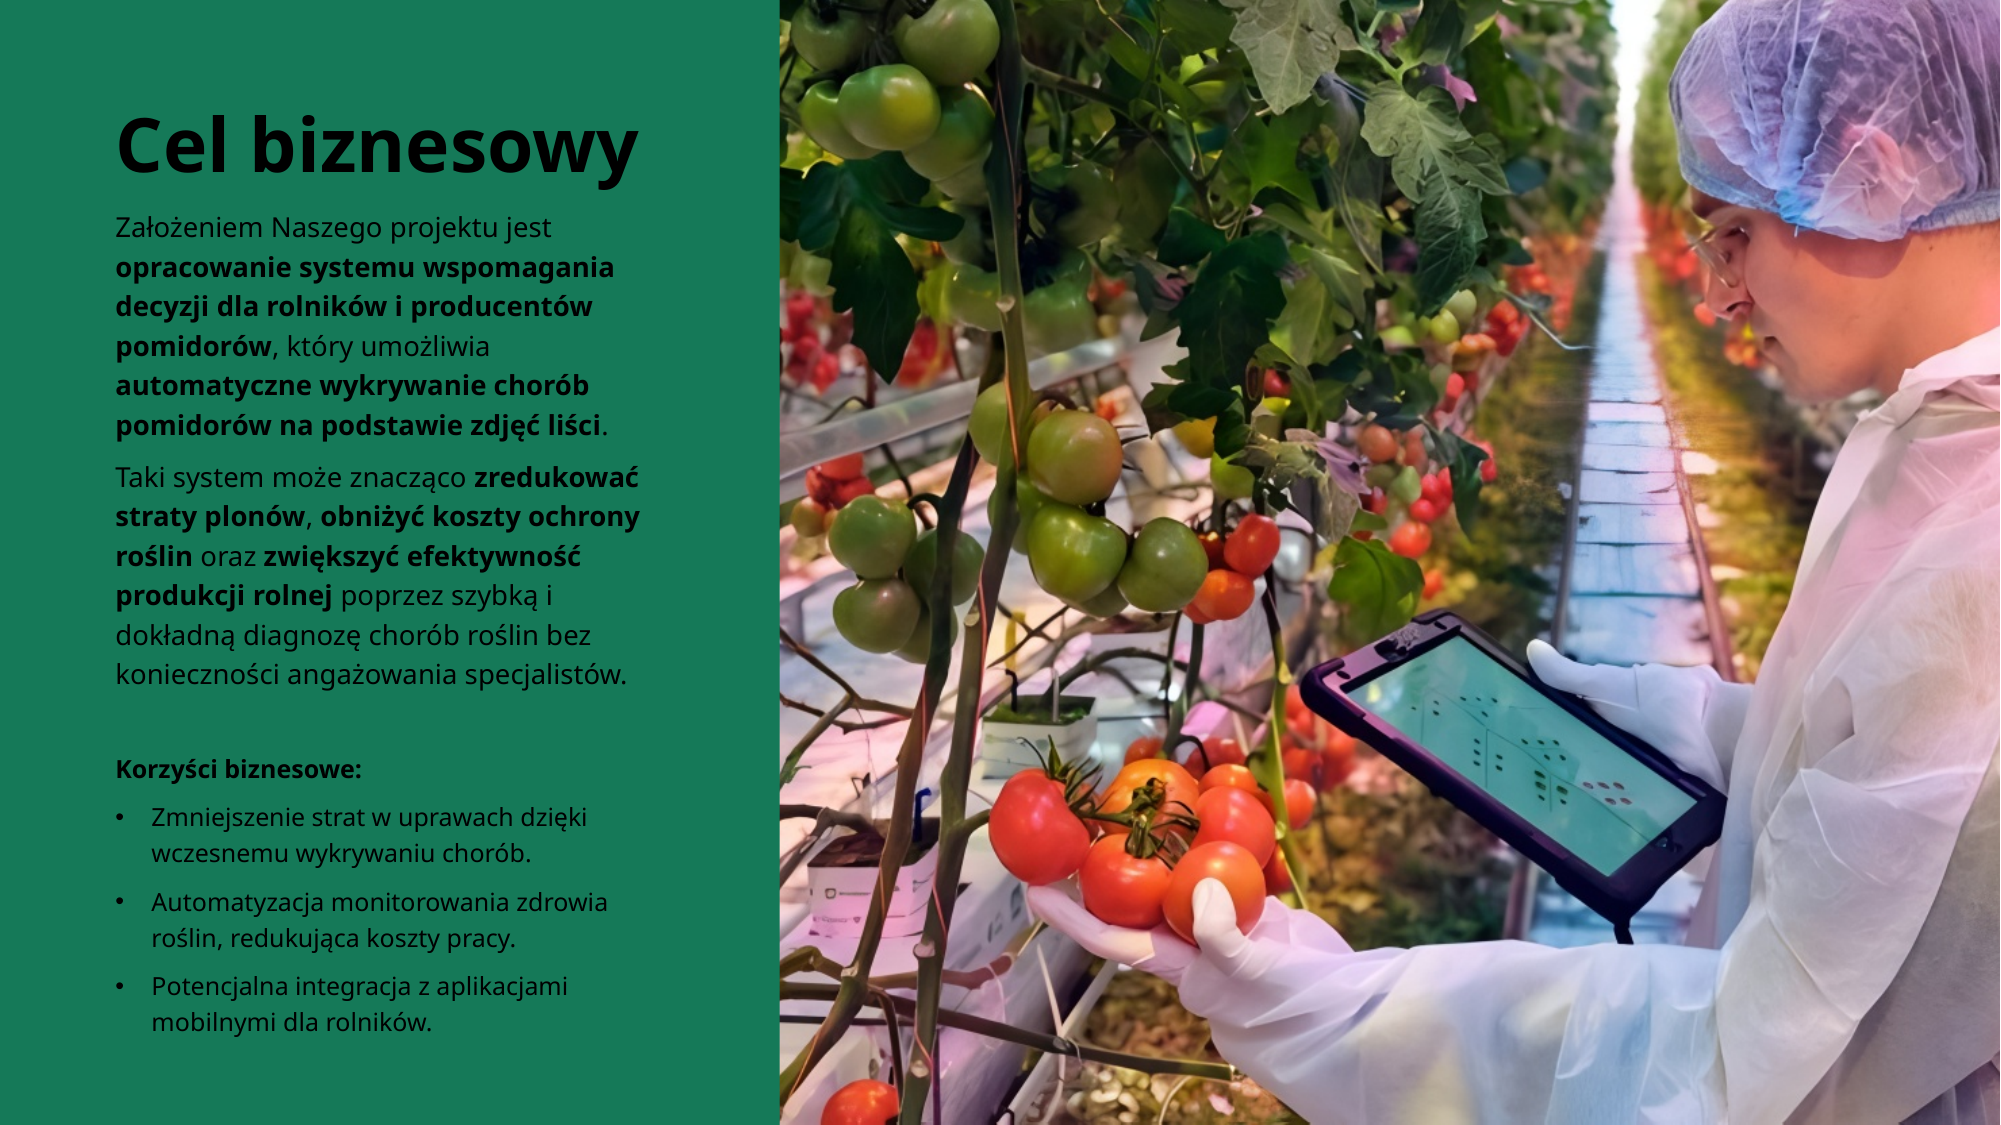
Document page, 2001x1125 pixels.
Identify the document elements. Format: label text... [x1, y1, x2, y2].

title Cel biznesowy [100, 98, 684, 196]
list Założeniem Naszego projektu jest opracowanie systemu wspomagania decyzji dla rolników i producentów pomidorów, który umożliwia automatyczne wykrywanie chorób pomidorów na podstawie zdjęć liści. Taki system może znacząco zredukować straty plonów, obniżyć koszty ochrony roślin oraz zwiększyć efektywność produkcji rolnej poprzez szybką i dokładną diagnozę chorób roślin bez konieczności angażowania specjalistów. Korzyści biznesowe: Zmniejszenie strat w uprawach dzięki wczesnemu wykrywaniu chorób. Automatyzacja monitorowania zdrowia roślin, redukująca koszty pracy. Potencjalna integracja z aplikacjami mobilnymi dla rolników. [100, 196, 684, 1066]
picture [779, 0, 2000, 1125]
text_box [0, 0, 779, 1125]
